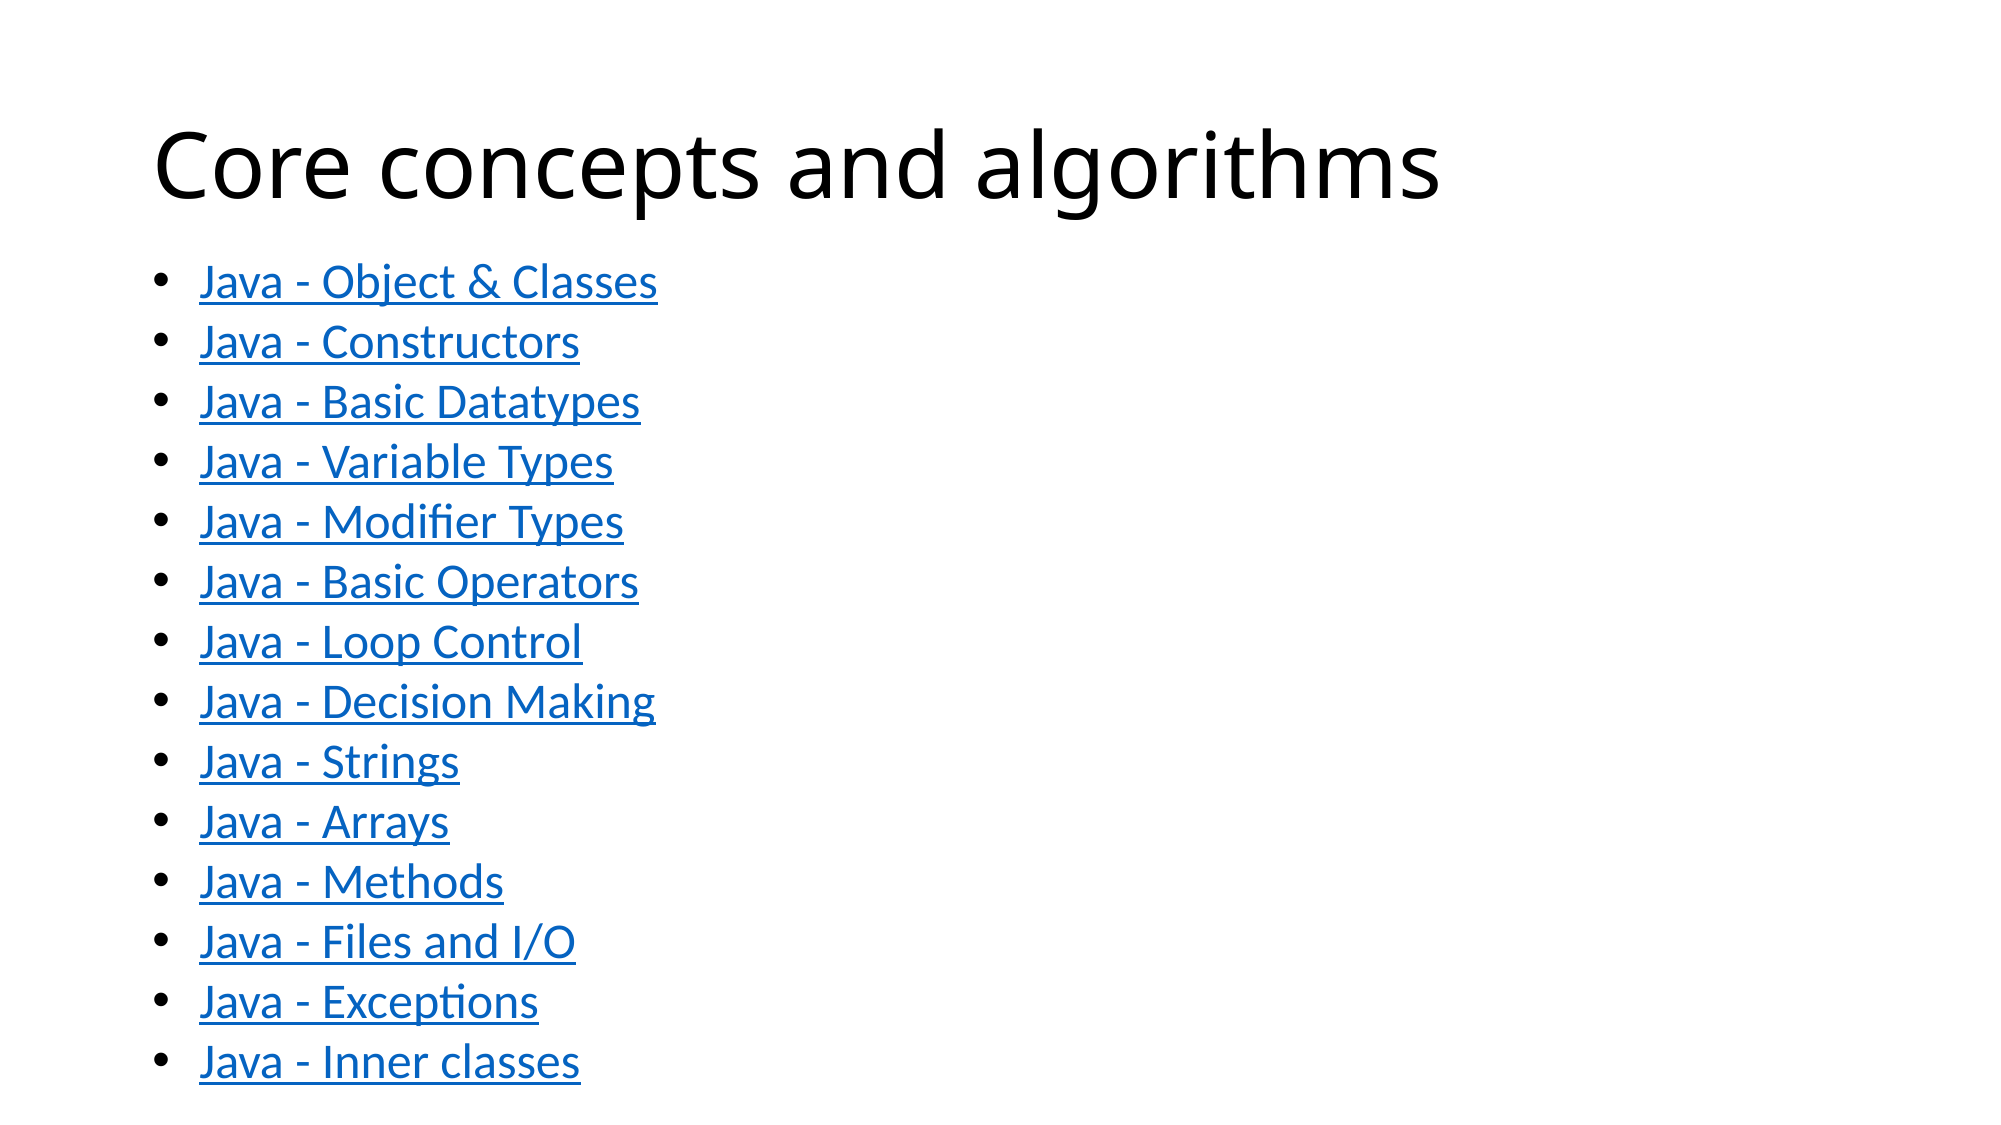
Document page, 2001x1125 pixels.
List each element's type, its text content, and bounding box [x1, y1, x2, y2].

title Core concepts and algorithms [137, 59, 1863, 181]
list Java - Object & Classes Java - Constructors Java - Basic Datatypes Java - Variable Types Java - Modifier Types Java - Basic Operators Java - Loop Control Java - Decision Making Java - Strings Java - Arrays Java - Methods Java - Files and I/O Java - Exceptions Java - Inner classes [137, 181, 1863, 1089]
